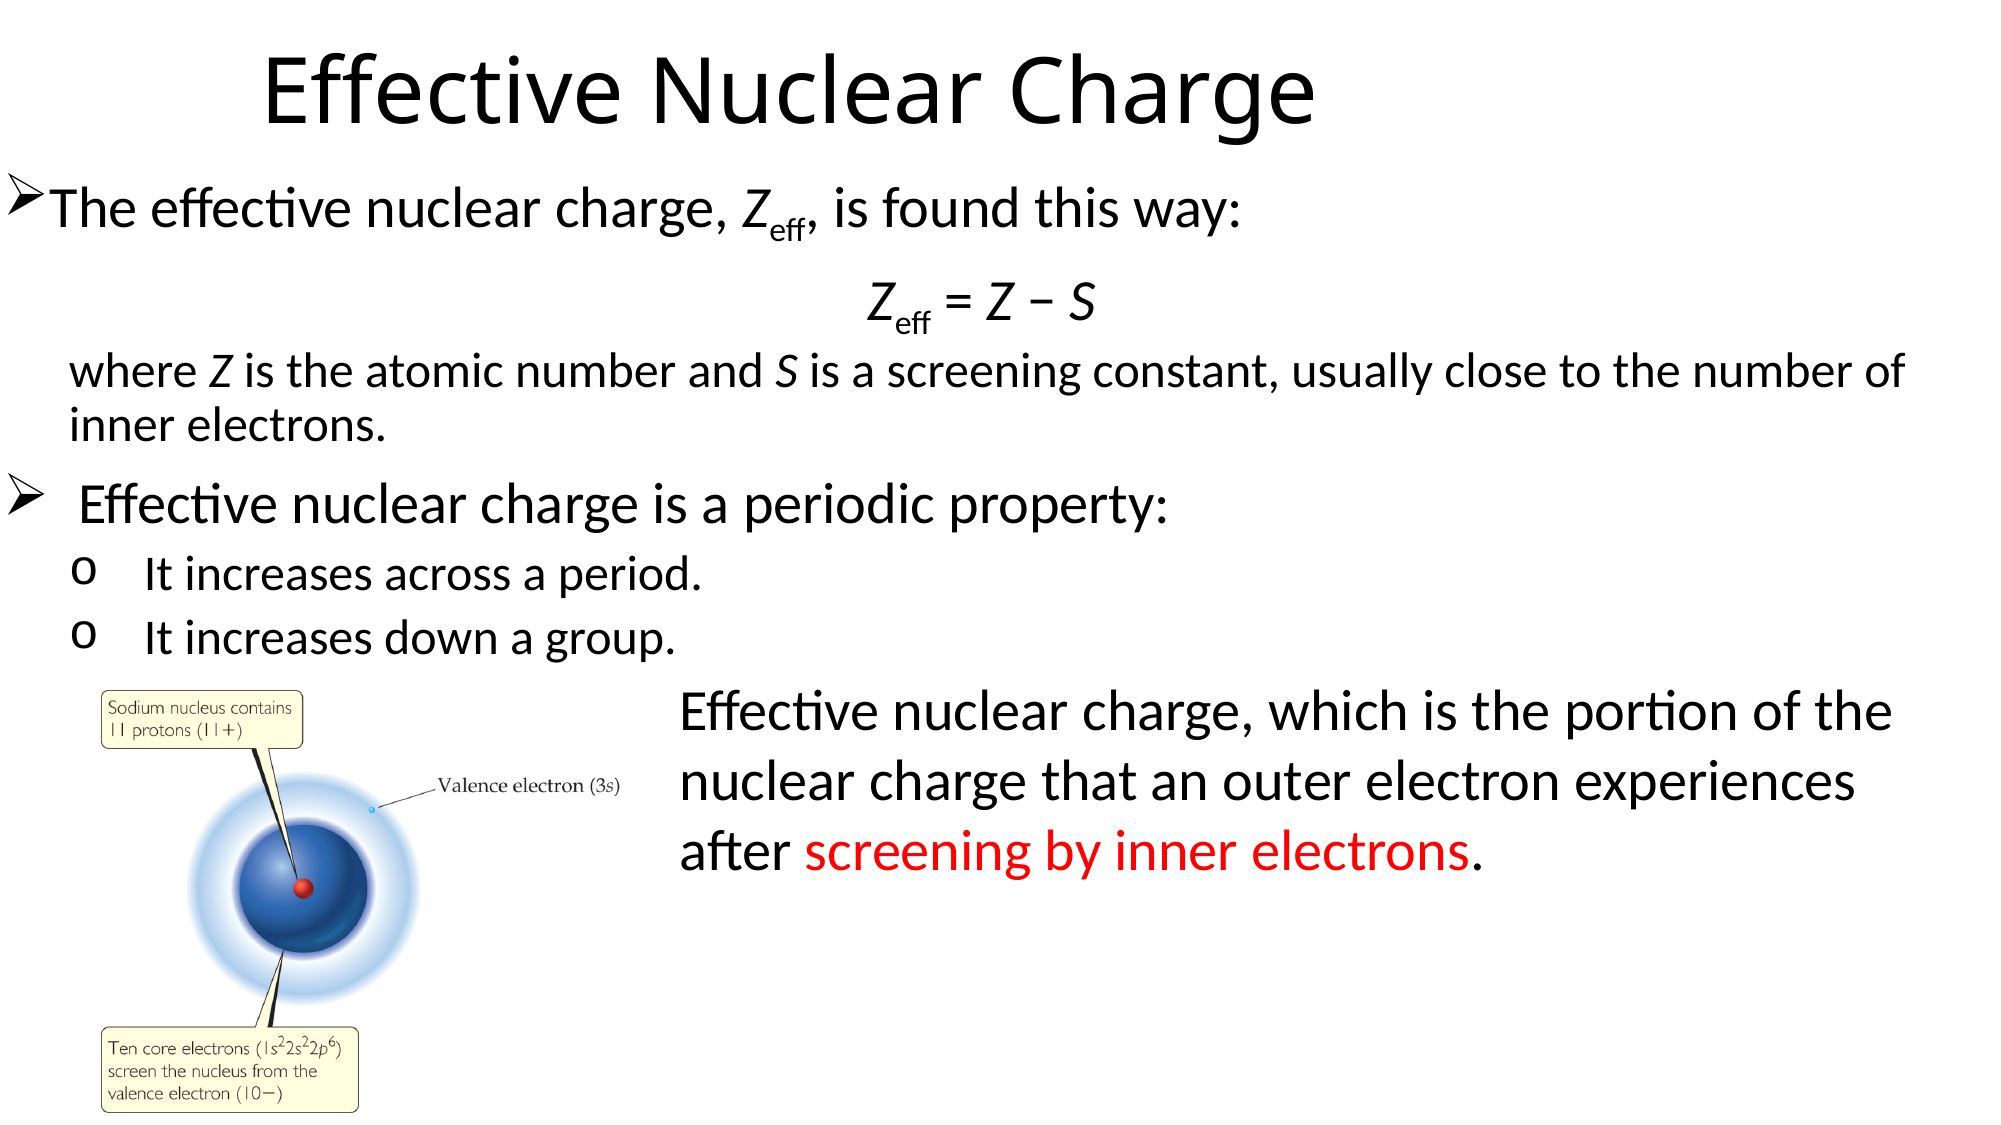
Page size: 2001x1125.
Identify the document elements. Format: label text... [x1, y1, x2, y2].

list The effective nuclear charge, Zeff, is found this way: Zeff = Z − S where Z is the atomic number and S is a screening constant, usually close to the number of inner electrons. Effective nuclear charge is a periodic property: It increases across a period. It increases down a group. [0, 162, 1975, 900]
picture [96, 685, 624, 1115]
text_box Effective nuclear charge, which is the portion of the nuclear charge that an outer electron experiences after screening by inner electrons. [665, 665, 1934, 890]
title Effective Nuclear Charge [245, 0, 1746, 162]
